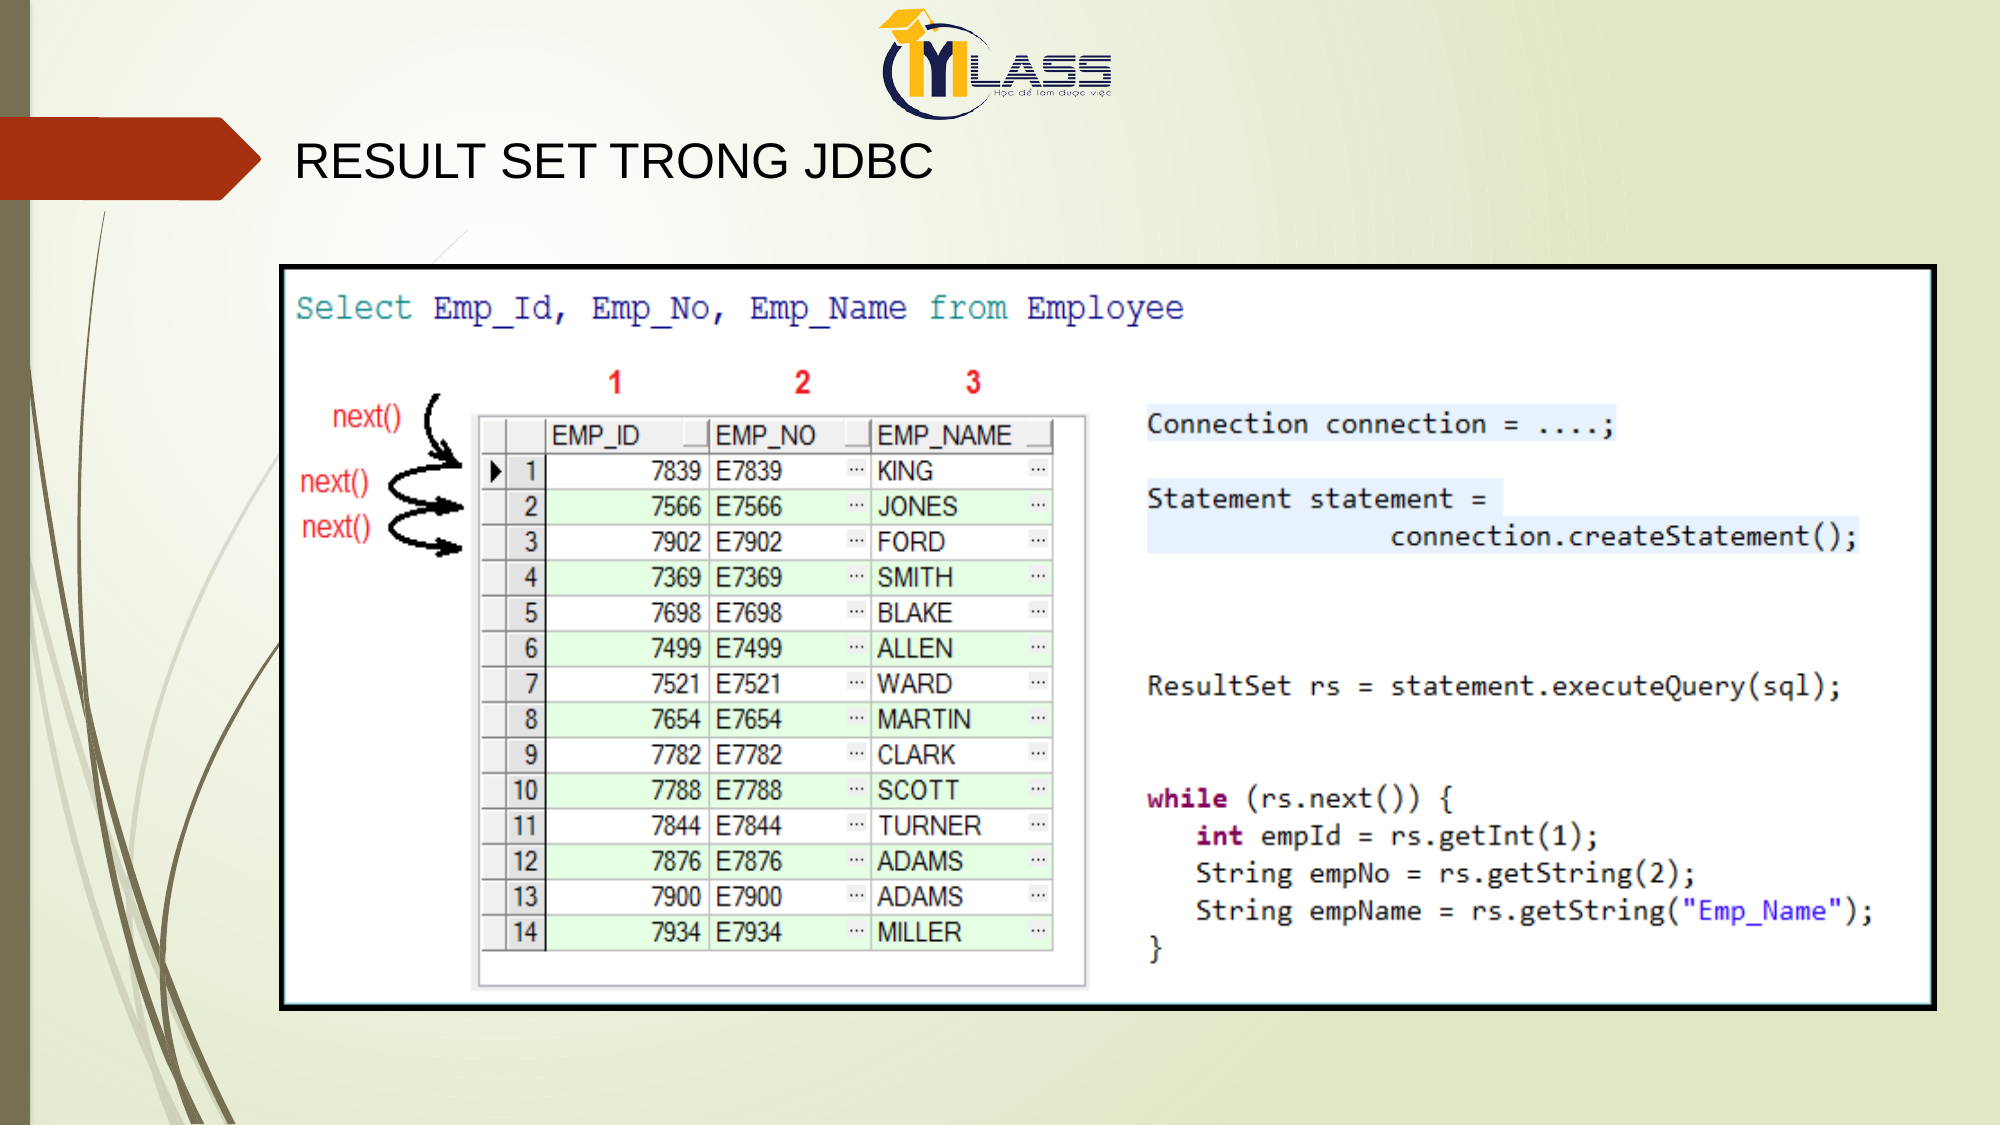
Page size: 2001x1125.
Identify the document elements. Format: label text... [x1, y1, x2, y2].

text_box RESULT SET TRONG JDBC [279, 121, 2000, 197]
picture [279, 263, 1938, 1011]
picture [878, 8, 1112, 120]
